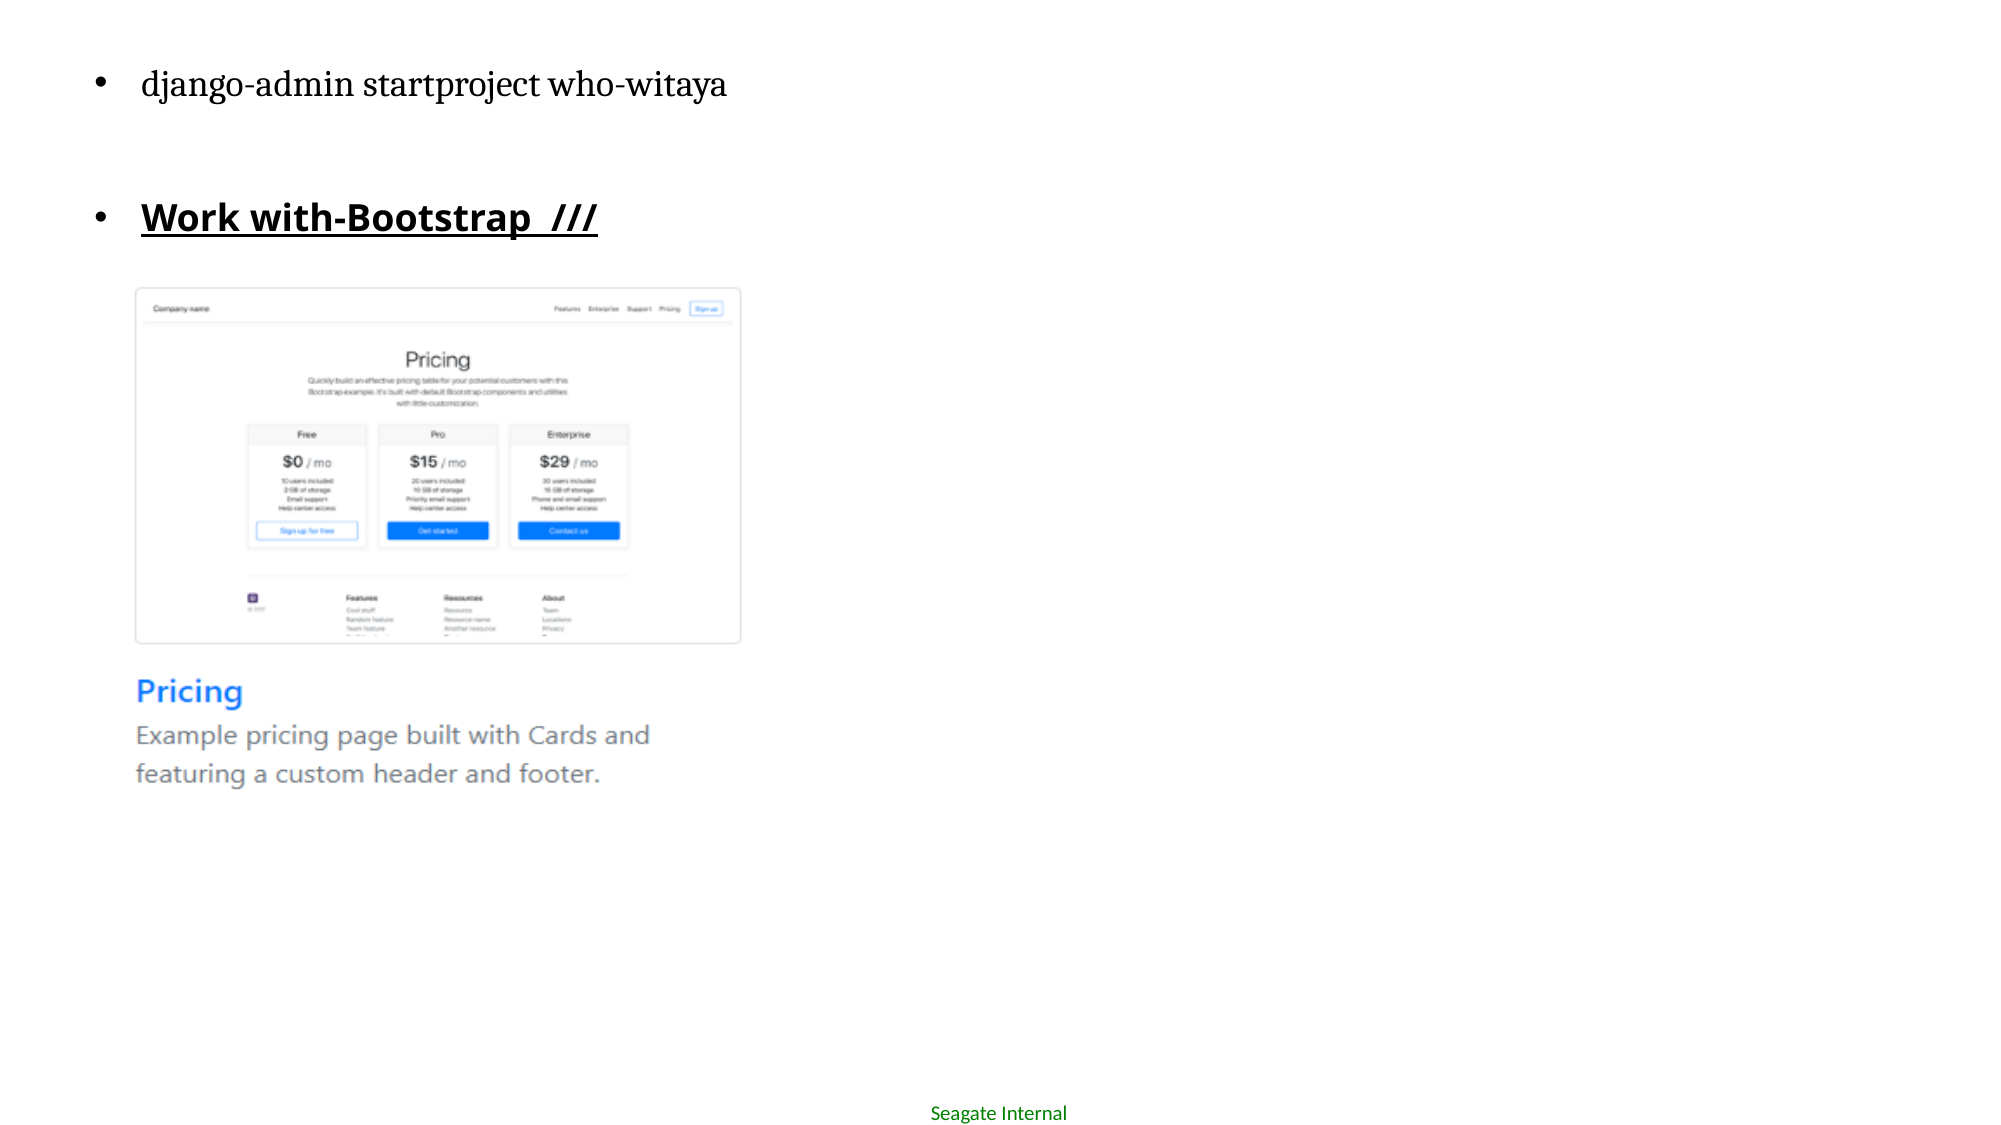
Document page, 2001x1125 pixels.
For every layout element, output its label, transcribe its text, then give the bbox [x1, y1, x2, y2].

picture [116, 281, 761, 815]
text_box django-admin startproject who-witaya Work with-Bootstrap /// [79, 51, 1936, 451]
